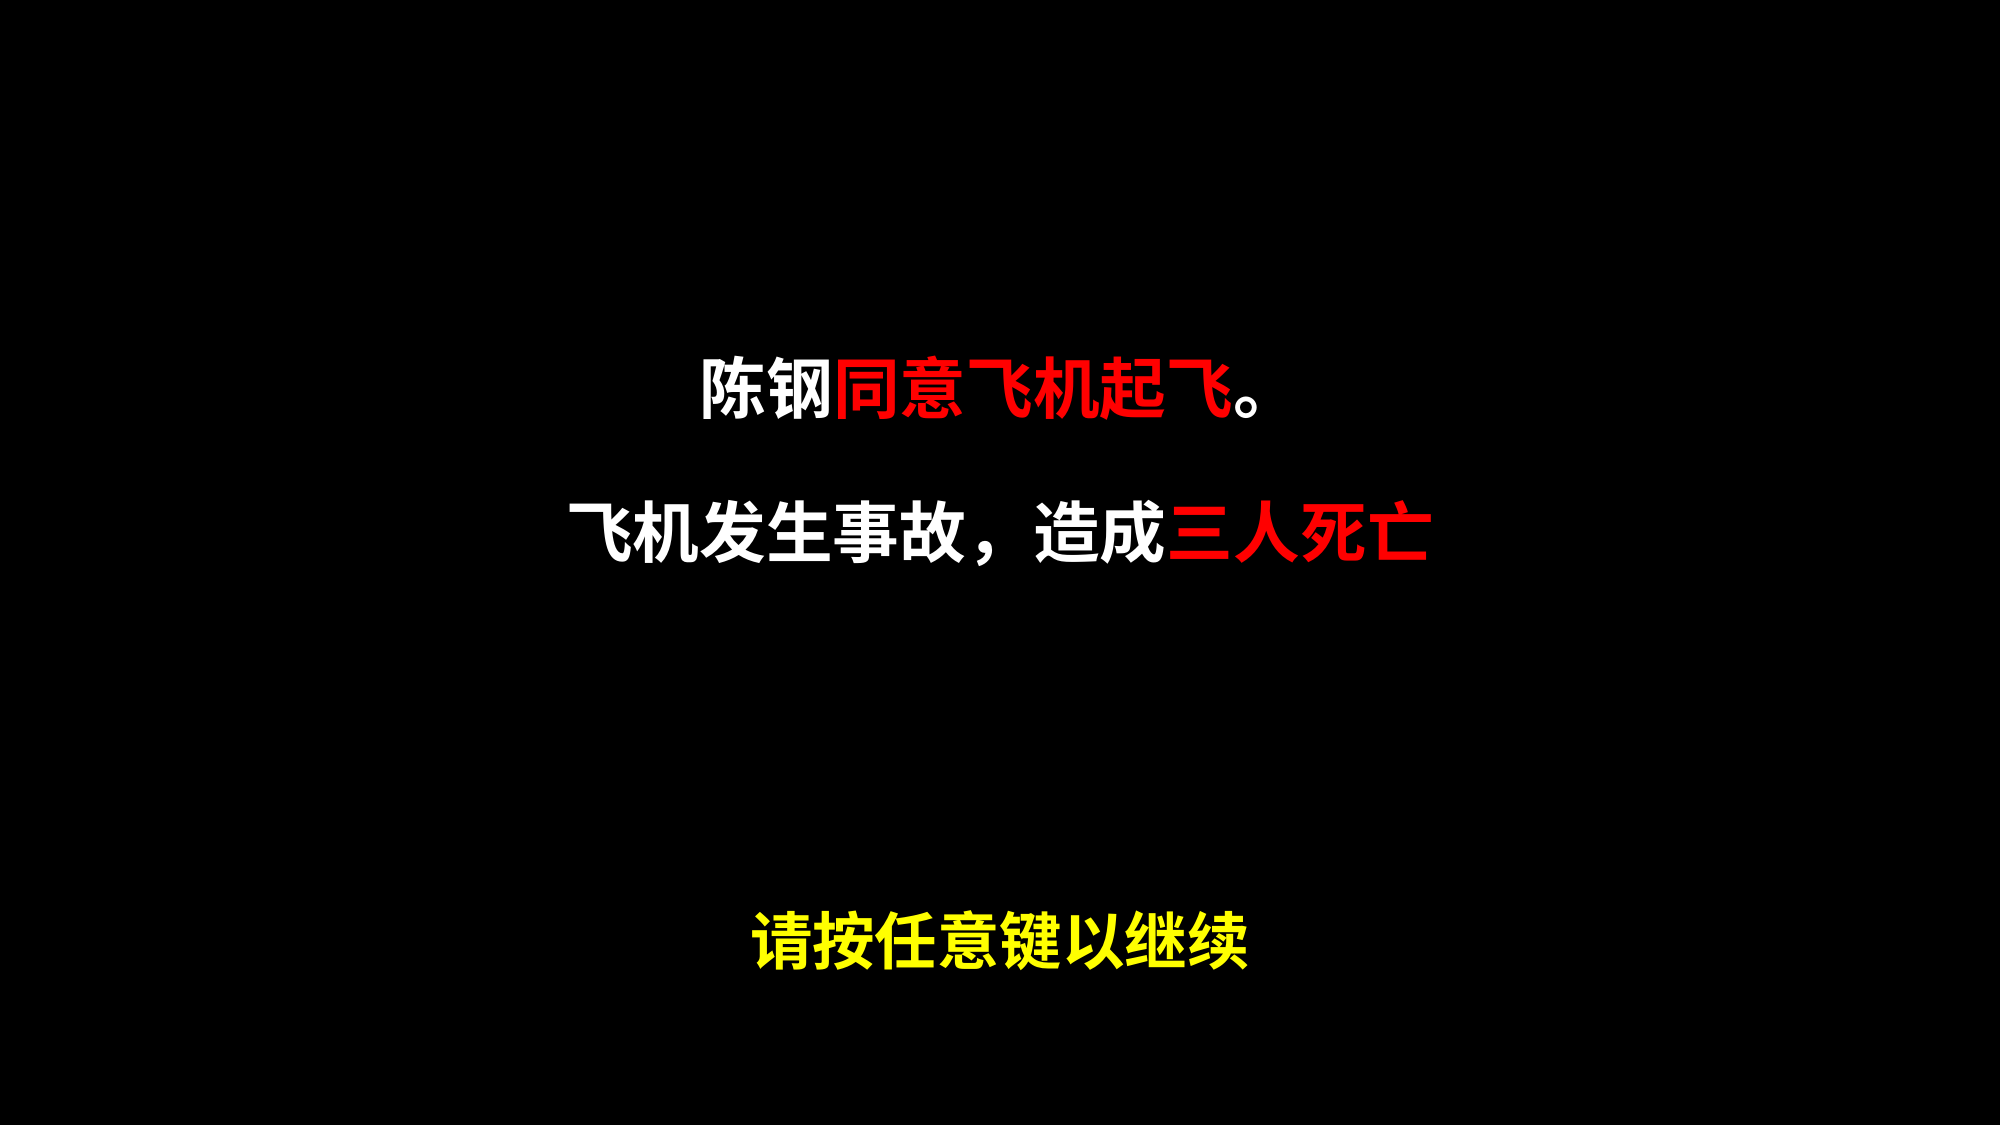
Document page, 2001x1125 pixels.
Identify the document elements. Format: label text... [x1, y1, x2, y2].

title 陈钢同意飞机起飞。 飞机发生事故，造成三人死亡 [249, 57, 1750, 580]
text_box 请按任意键以继续 [500, 894, 1500, 984]
